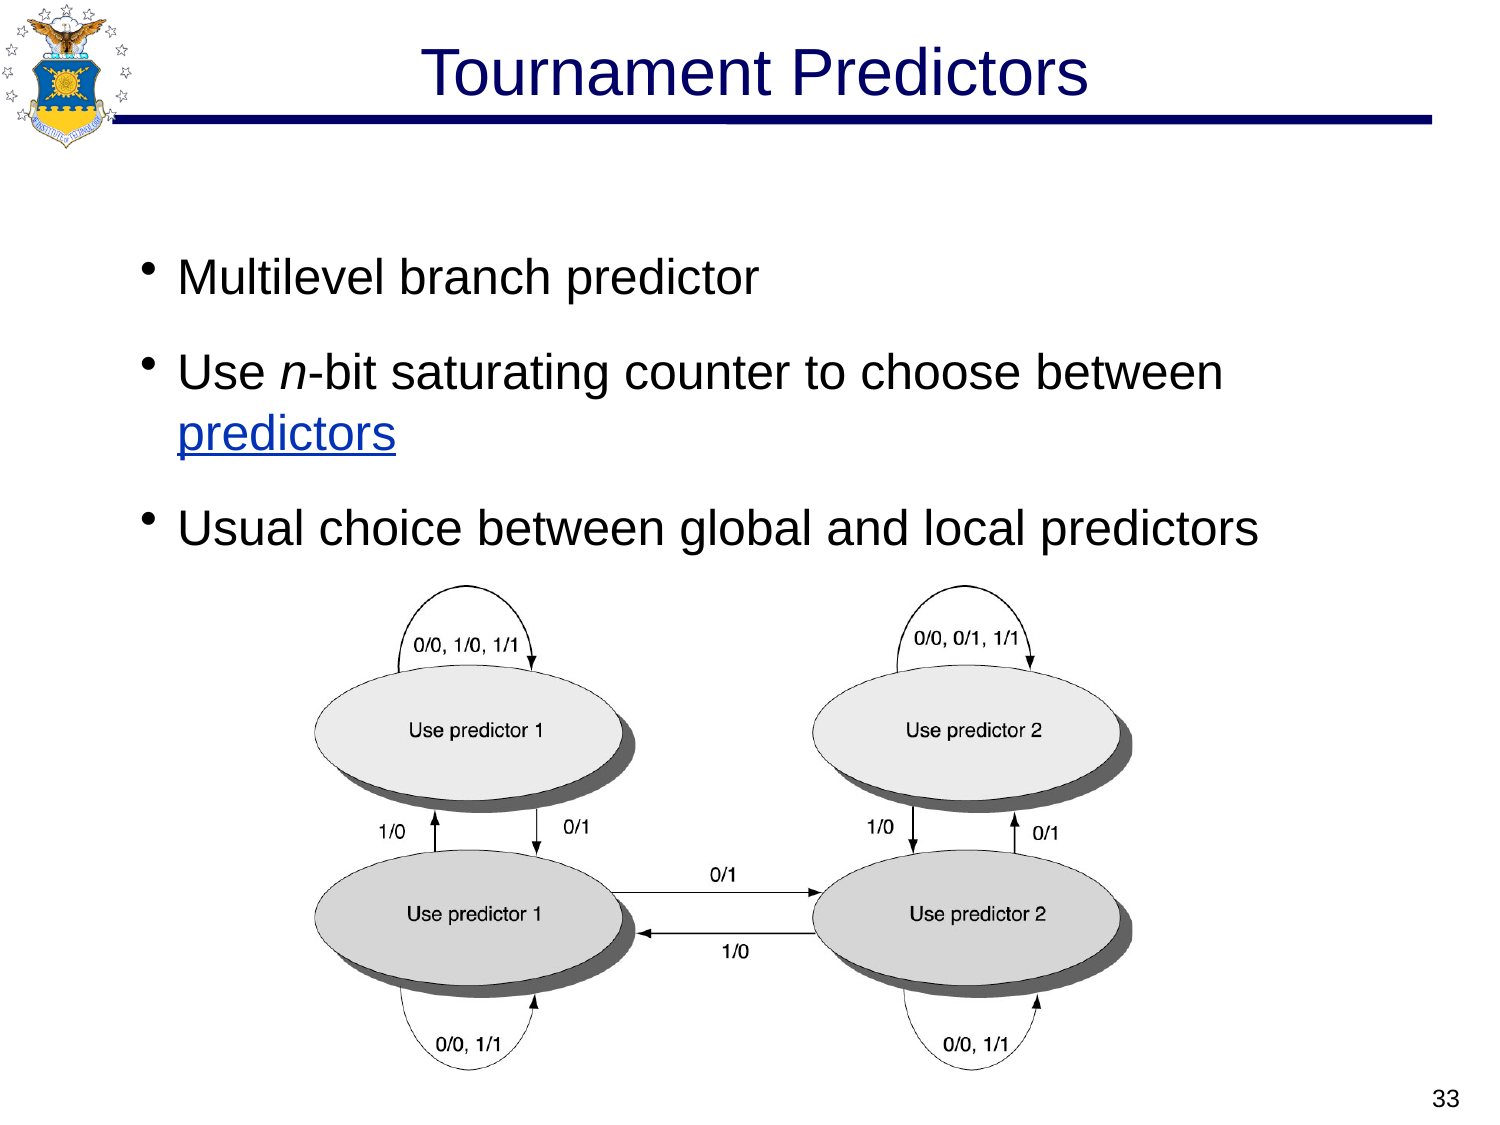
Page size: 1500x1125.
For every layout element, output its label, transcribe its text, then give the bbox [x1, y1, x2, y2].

list Multilevel branch predictor Use n-bit saturating counter to choose between predictors Usual choice between global and local predictors [125, 237, 1400, 913]
picture [314, 584, 1133, 1091]
picture [0, 2, 133, 150]
title Tournament Predictors [117, 0, 1393, 137]
slide_number 33 [1124, 1074, 1476, 1113]
